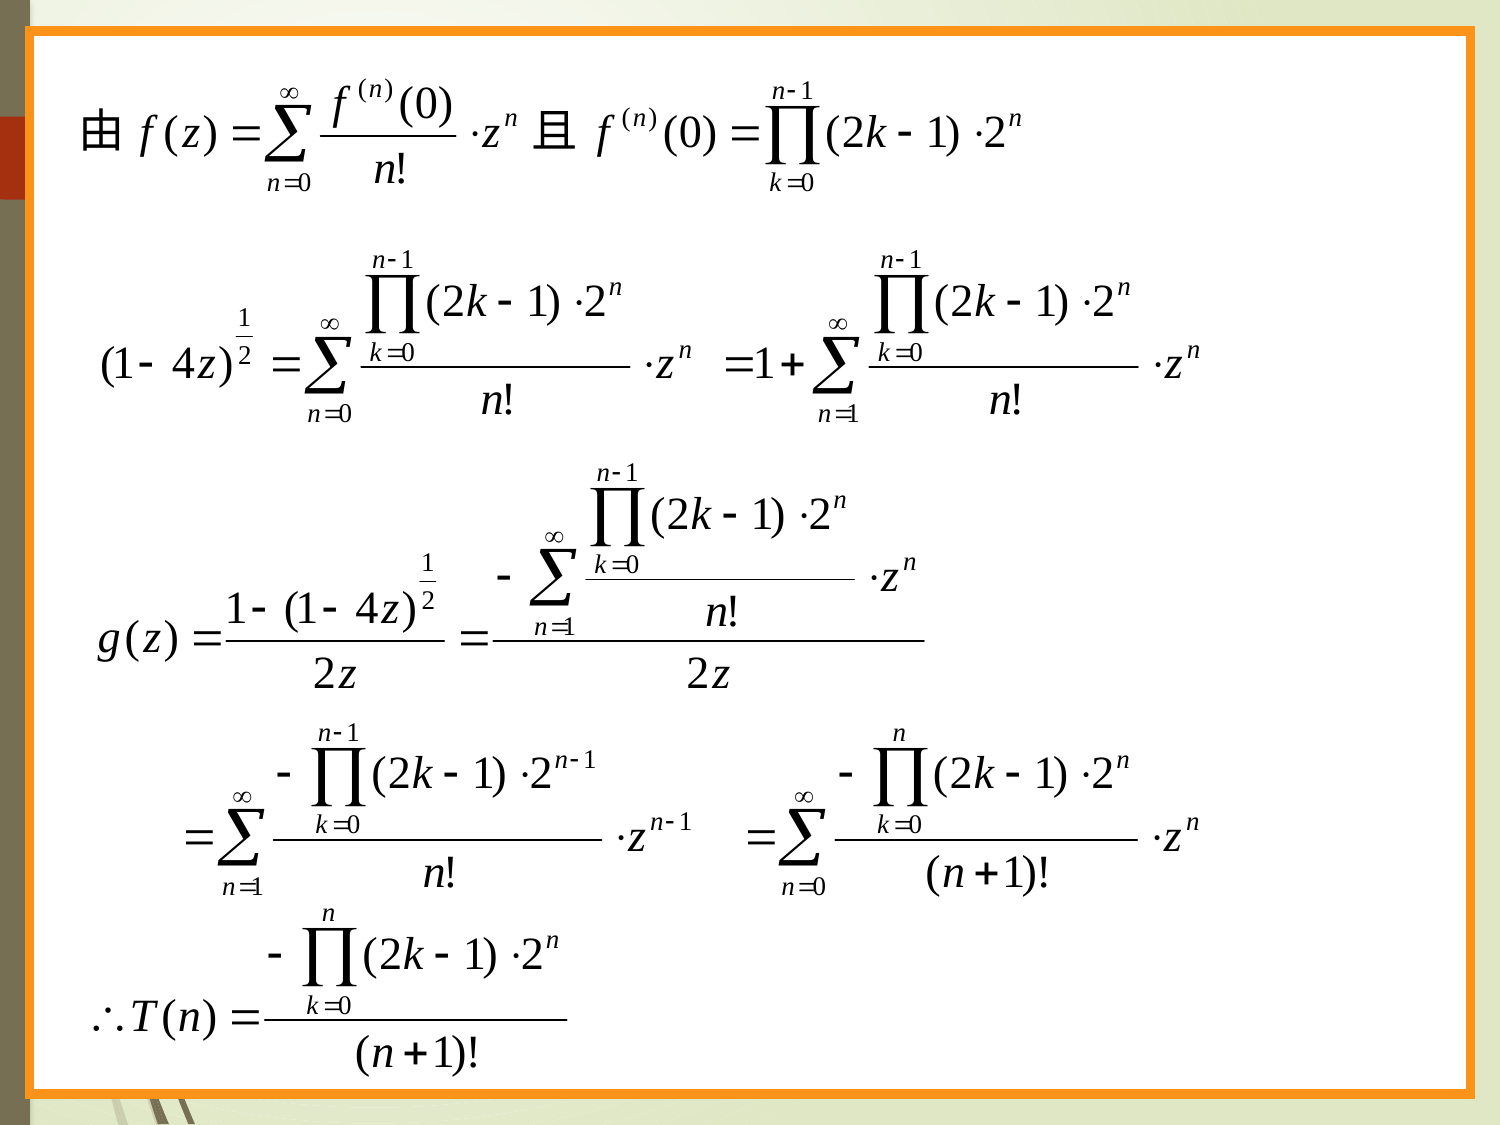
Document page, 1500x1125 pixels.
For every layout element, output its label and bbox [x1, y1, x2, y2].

text_box [714, 239, 1213, 433]
text_box [88, 892, 575, 1086]
text_box [78, 66, 1032, 202]
text_box [29, 30, 1471, 1094]
text_box [735, 712, 1211, 906]
text_box [93, 239, 704, 433]
text_box [88, 452, 934, 700]
text_box [174, 712, 704, 906]
